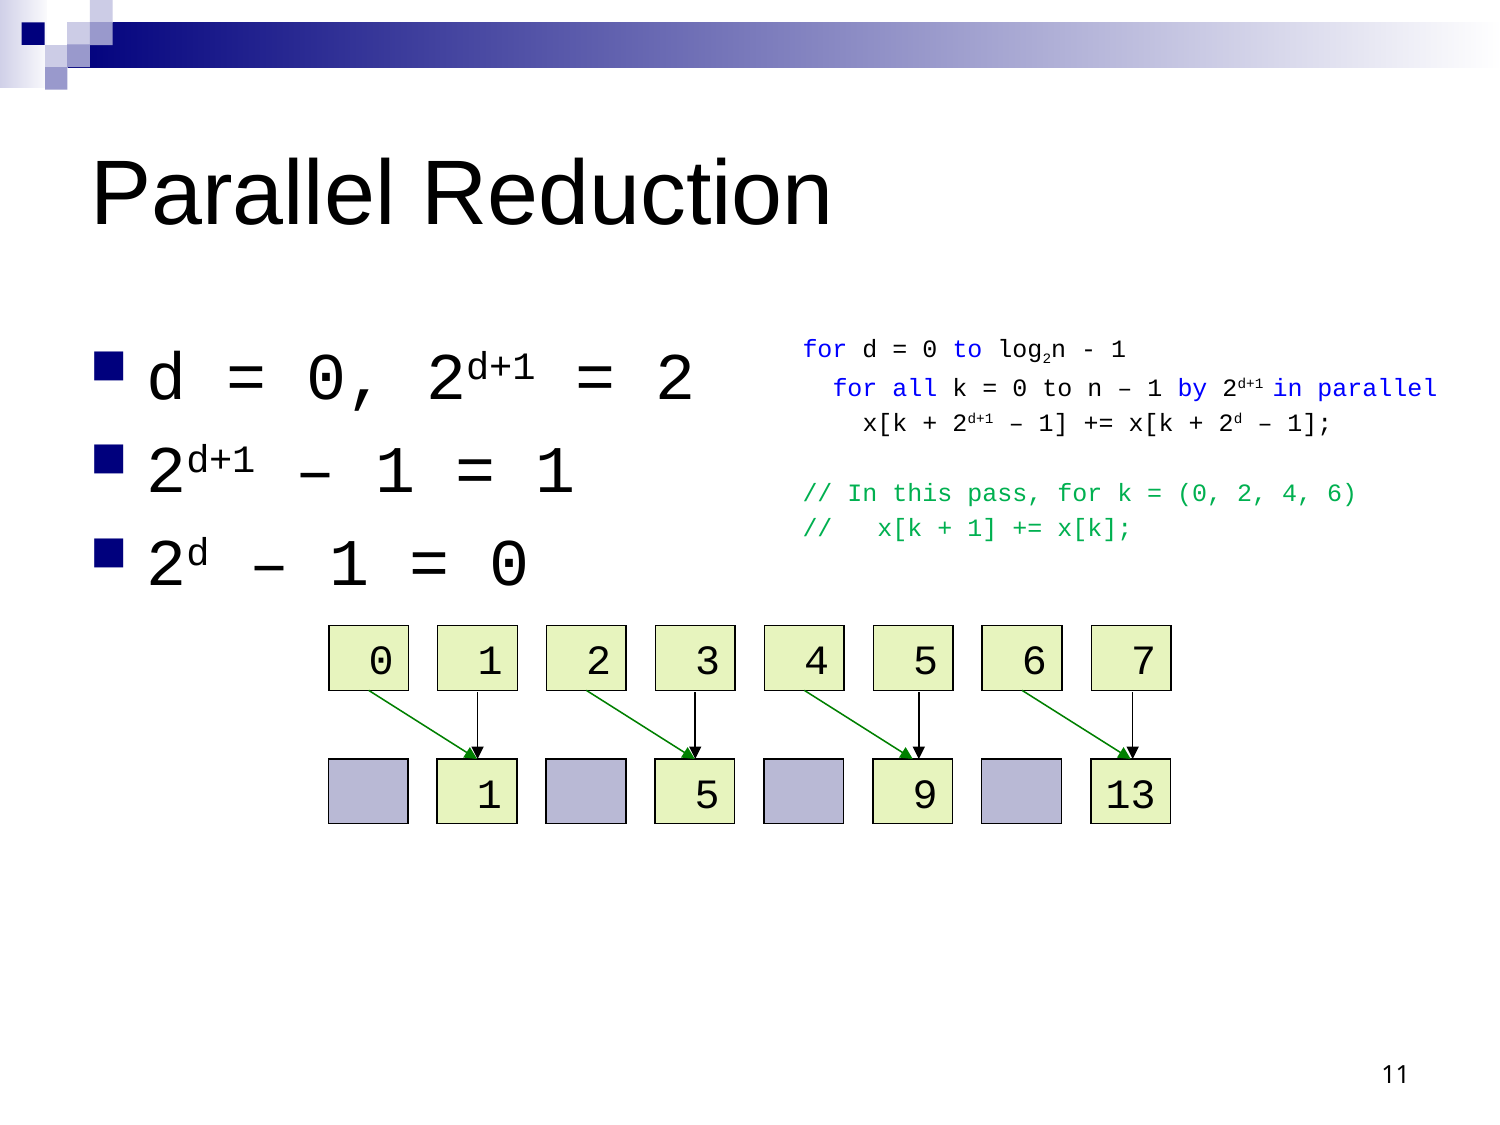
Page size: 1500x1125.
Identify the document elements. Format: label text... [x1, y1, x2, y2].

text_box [368, 692, 478, 760]
text_box 5 [654, 758, 735, 824]
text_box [586, 692, 696, 760]
text_box 0 [689, 22, 693, 67]
slide_number 11 [1074, 1024, 1426, 1101]
text_box [328, 758, 409, 824]
text_box 14 [778, 22, 783, 67]
text_box 1 [437, 625, 518, 691]
text_box 7 [1091, 625, 1172, 691]
text_box 6 [982, 625, 1062, 691]
text_box 1 [437, 758, 517, 824]
text_box 13 [1090, 758, 1171, 824]
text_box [1021, 692, 1131, 760]
title Parallel Reduction [75, 75, 1425, 300]
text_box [872, 758, 918, 766]
text_box 2 [546, 625, 627, 691]
text_box 9 [872, 758, 953, 824]
text_box [546, 758, 626, 824]
text_box 0 [328, 625, 409, 691]
text_box for d = 0 to log2n - 1 for all k = 0 to n – 1 by 2d+1 in parallel x[k + 2d+1 – 1] += x[k + 2d – 1]; // In this pass, for k = (0, 2, 4, 6) // x[k + 1] += x[k]; [787, 324, 1474, 488]
text_box [763, 758, 844, 824]
text_box d = 0, 2d+1 = 2 2d+1 – 1 = 1 2d – 1 = 0 [74, 324, 787, 428]
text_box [804, 692, 914, 760]
text_box [981, 758, 1062, 824]
text_box 5 [873, 625, 954, 691]
text_box 4 [764, 625, 845, 691]
text_box 3 [655, 625, 736, 691]
